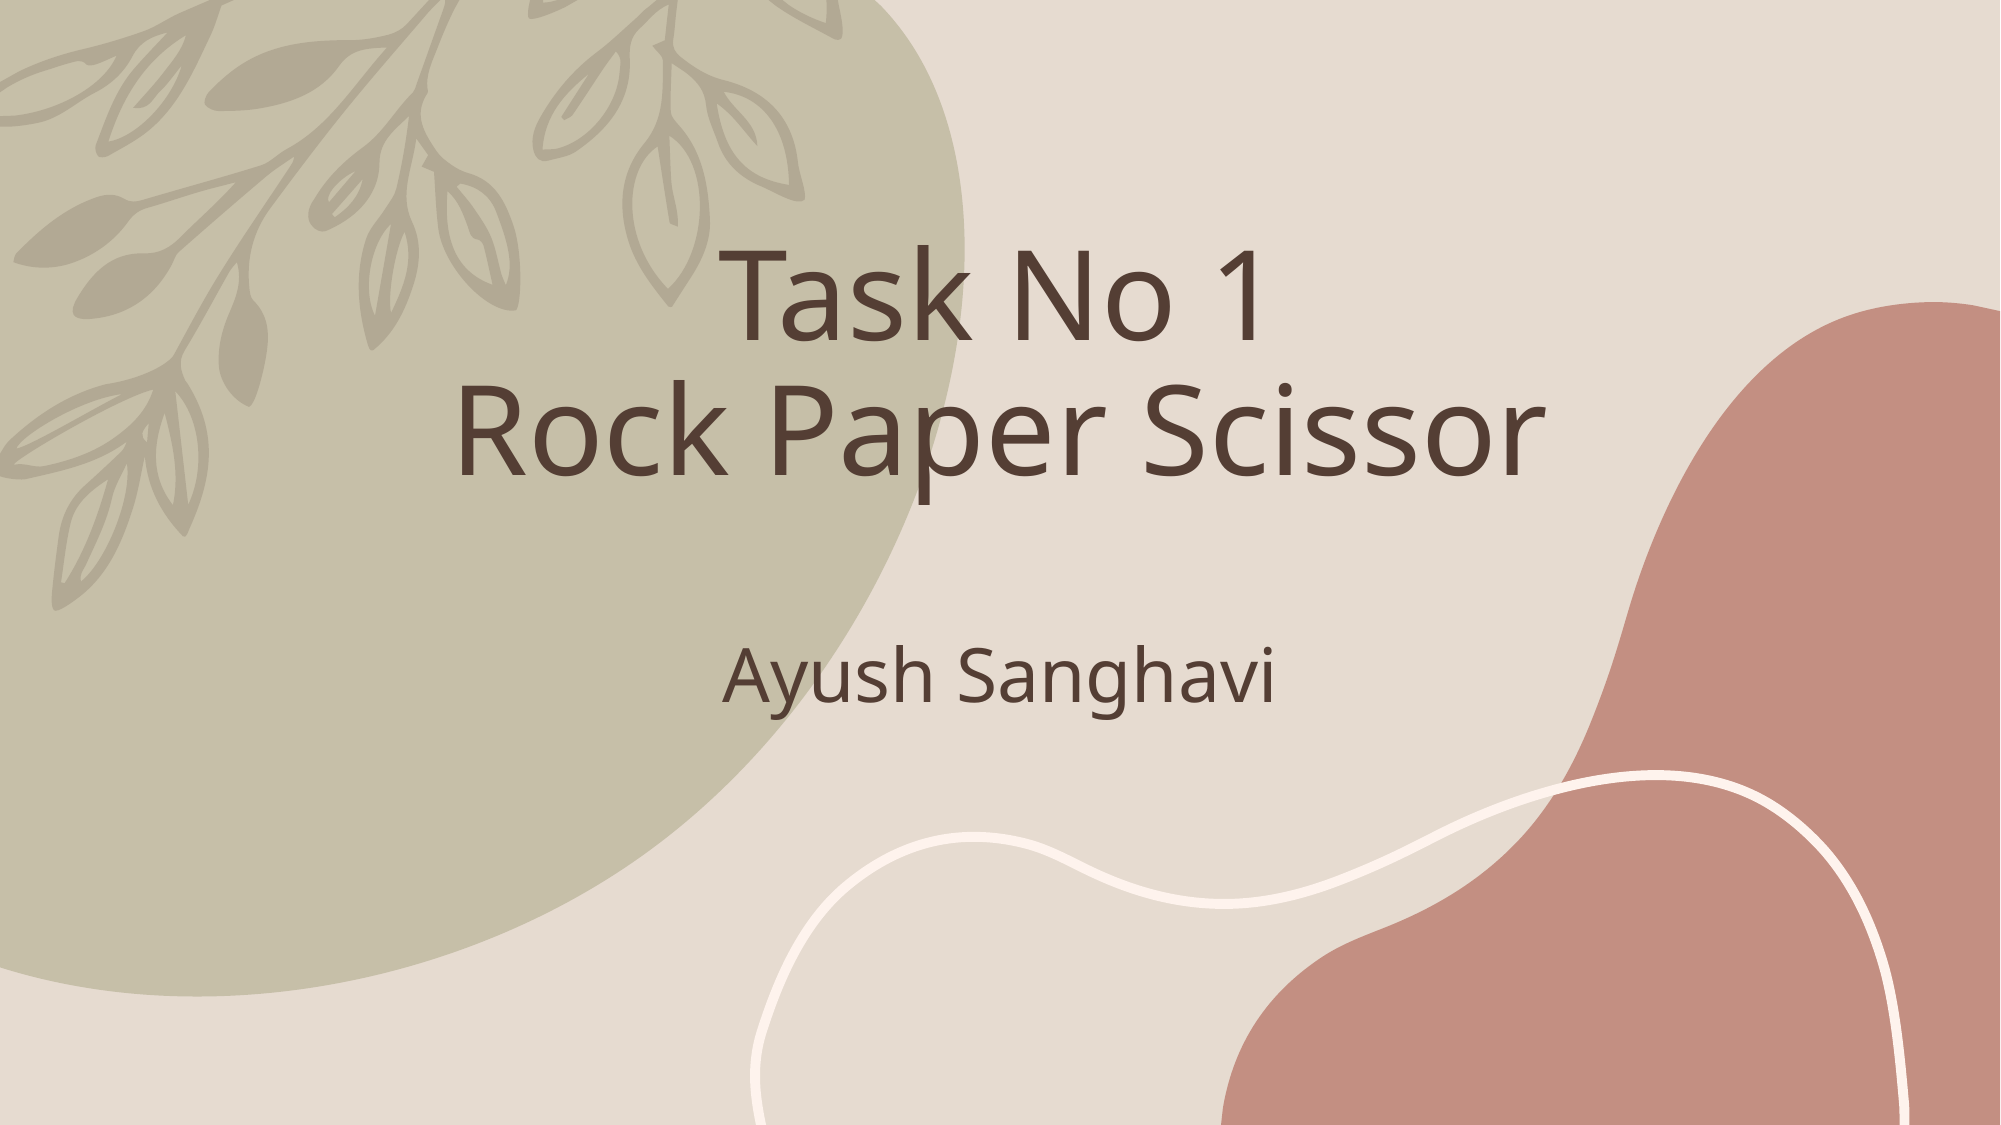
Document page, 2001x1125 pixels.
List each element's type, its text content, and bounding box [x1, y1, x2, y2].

title Task No 1 Rock Paper Scissor Ayush Sanghavi [249, 157, 1750, 877]
